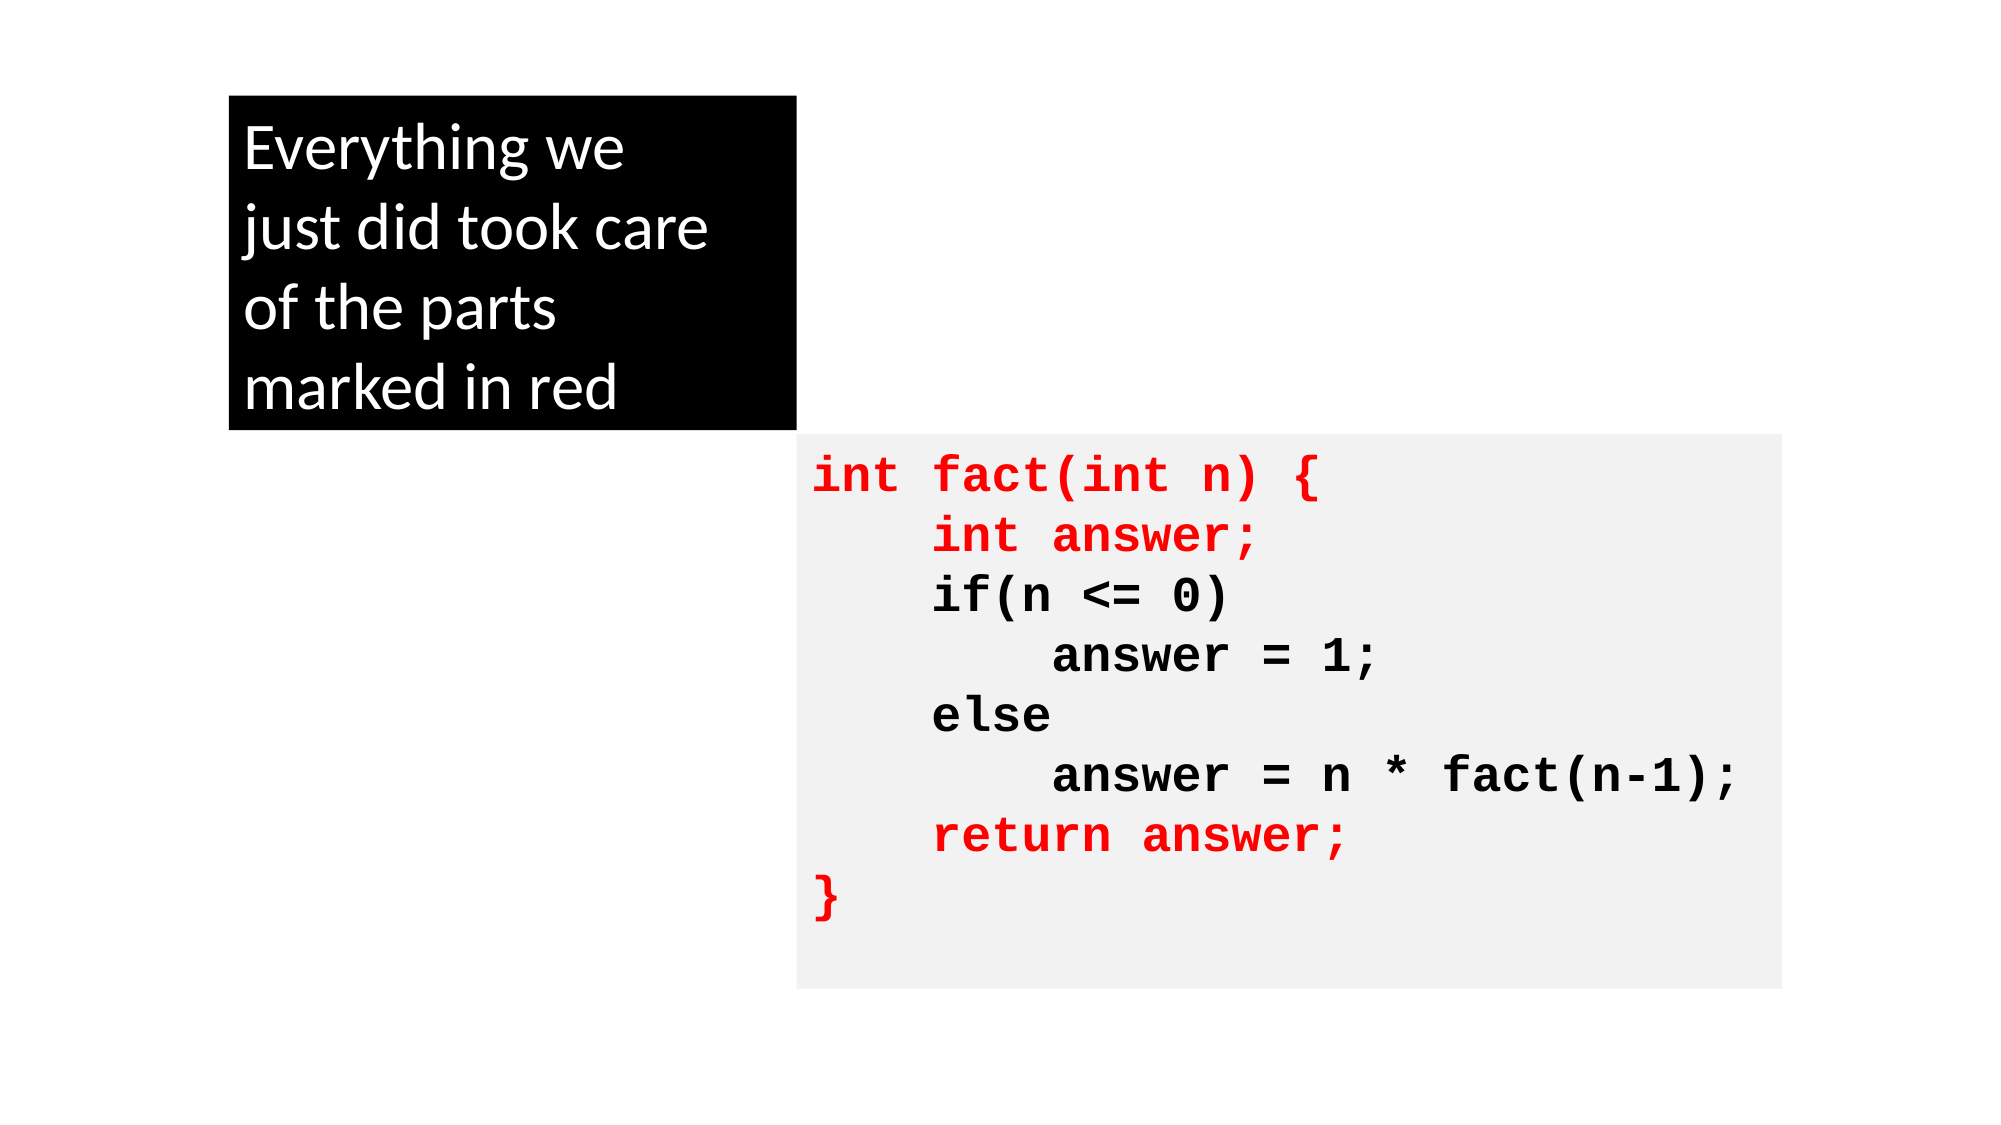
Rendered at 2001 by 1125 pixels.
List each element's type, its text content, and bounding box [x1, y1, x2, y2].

text_box Everything we just did took care of the parts marked in red [228, 95, 797, 431]
text_box int fact(int n) { int answer; if(n <= 0) answer = 1; else answer = n * fact(n-1); return answer; } [796, 433, 1783, 989]
